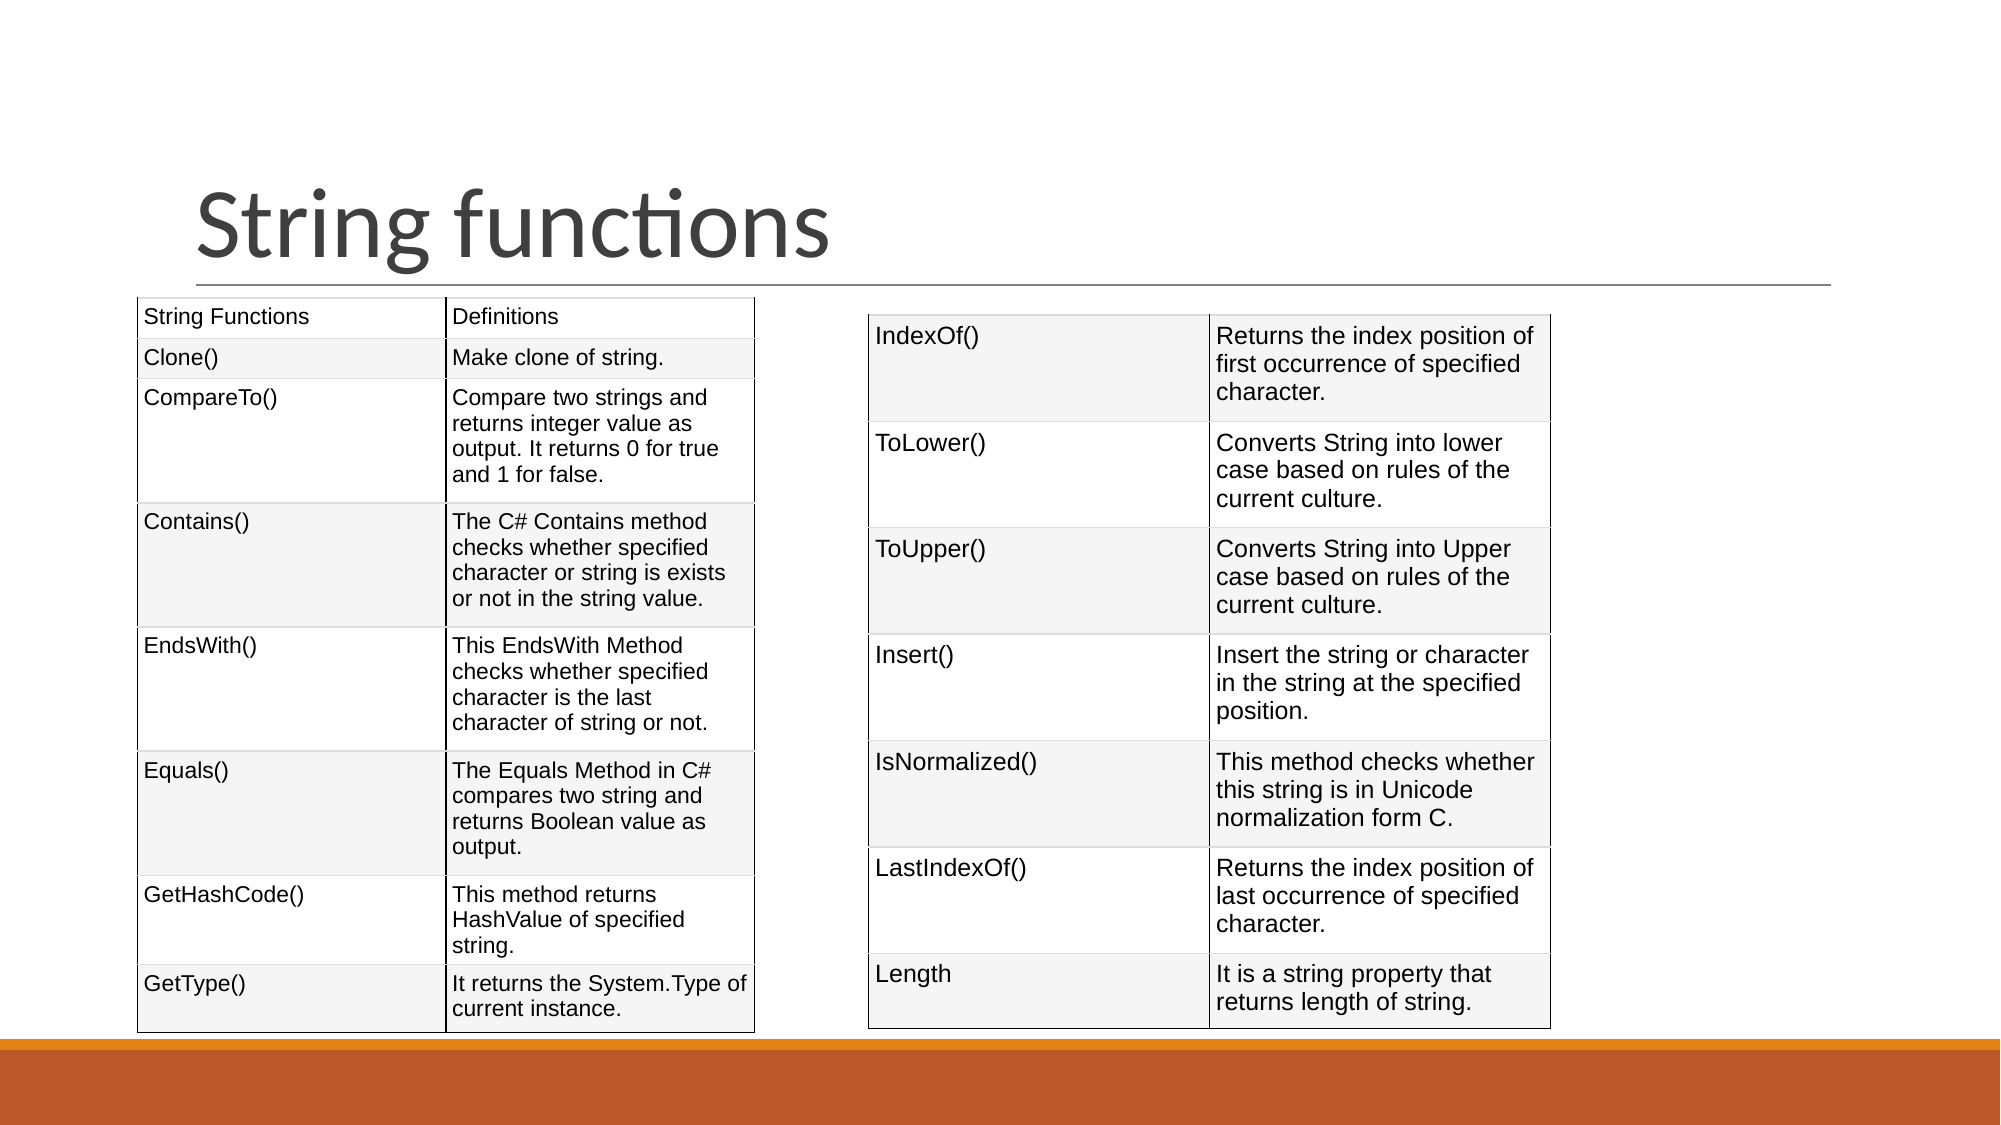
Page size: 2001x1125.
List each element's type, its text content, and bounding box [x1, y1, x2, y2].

table_cell Equals() [138, 752, 445, 875]
table_cell Clone() [138, 339, 445, 378]
table_cell Returns the index position of last occurrence of specified character. [1210, 848, 1550, 953]
table_cell This method returns HashValue of specified string. [447, 876, 754, 964]
table_cell The Equals Method in C# compares two string and returns Boolean value as output. [447, 752, 754, 875]
table_cell Insert() [869, 635, 1209, 740]
table_cell It returns the System.Type of current instance. [447, 965, 754, 1032]
table_cell ToLower() [869, 422, 1209, 527]
table_cell GetType() [138, 965, 445, 1032]
table_cell Compare two strings and returns integer value as output. It returns 0 for true and 1 for false. [447, 379, 754, 502]
table_cell IsNormalized() [869, 741, 1209, 846]
table_cell LastIndexOf() [869, 848, 1209, 953]
table_header IndexOf() [869, 316, 1209, 421]
table_cell EndsWith() [138, 628, 445, 750]
table_cell GetHashCode() [138, 876, 445, 964]
table_cell This EndsWith Method checks whether specified character is the last character of string or not. [447, 628, 754, 750]
table_cell ToUpper() [869, 528, 1209, 633]
table_header String Functions [138, 299, 445, 338]
table_cell Converts String into Upper case based on rules of the current culture. [1210, 528, 1550, 633]
table_cell It is a string property that returns length of string. [1210, 954, 1550, 1028]
title String functions [180, 47, 1830, 285]
table_cell Insert the string or character in the string at the specified position. [1210, 635, 1550, 740]
table_cell The C# Contains method checks whether specified character or string is exists or not in the string value. [447, 504, 754, 626]
table_cell This method checks whether this string is in Unicode normalization form C. [1210, 741, 1550, 846]
table_cell Length [869, 954, 1209, 1028]
table_cell Make clone of string. [447, 339, 754, 378]
table_header Definitions [447, 299, 754, 338]
table_cell CompareTo() [138, 379, 445, 502]
table_header Returns the index position of first occurrence of specified character. [1210, 316, 1550, 421]
table_cell Converts String into lower case based on rules of the current culture. [1210, 422, 1550, 527]
table_cell Contains() [138, 504, 445, 626]
